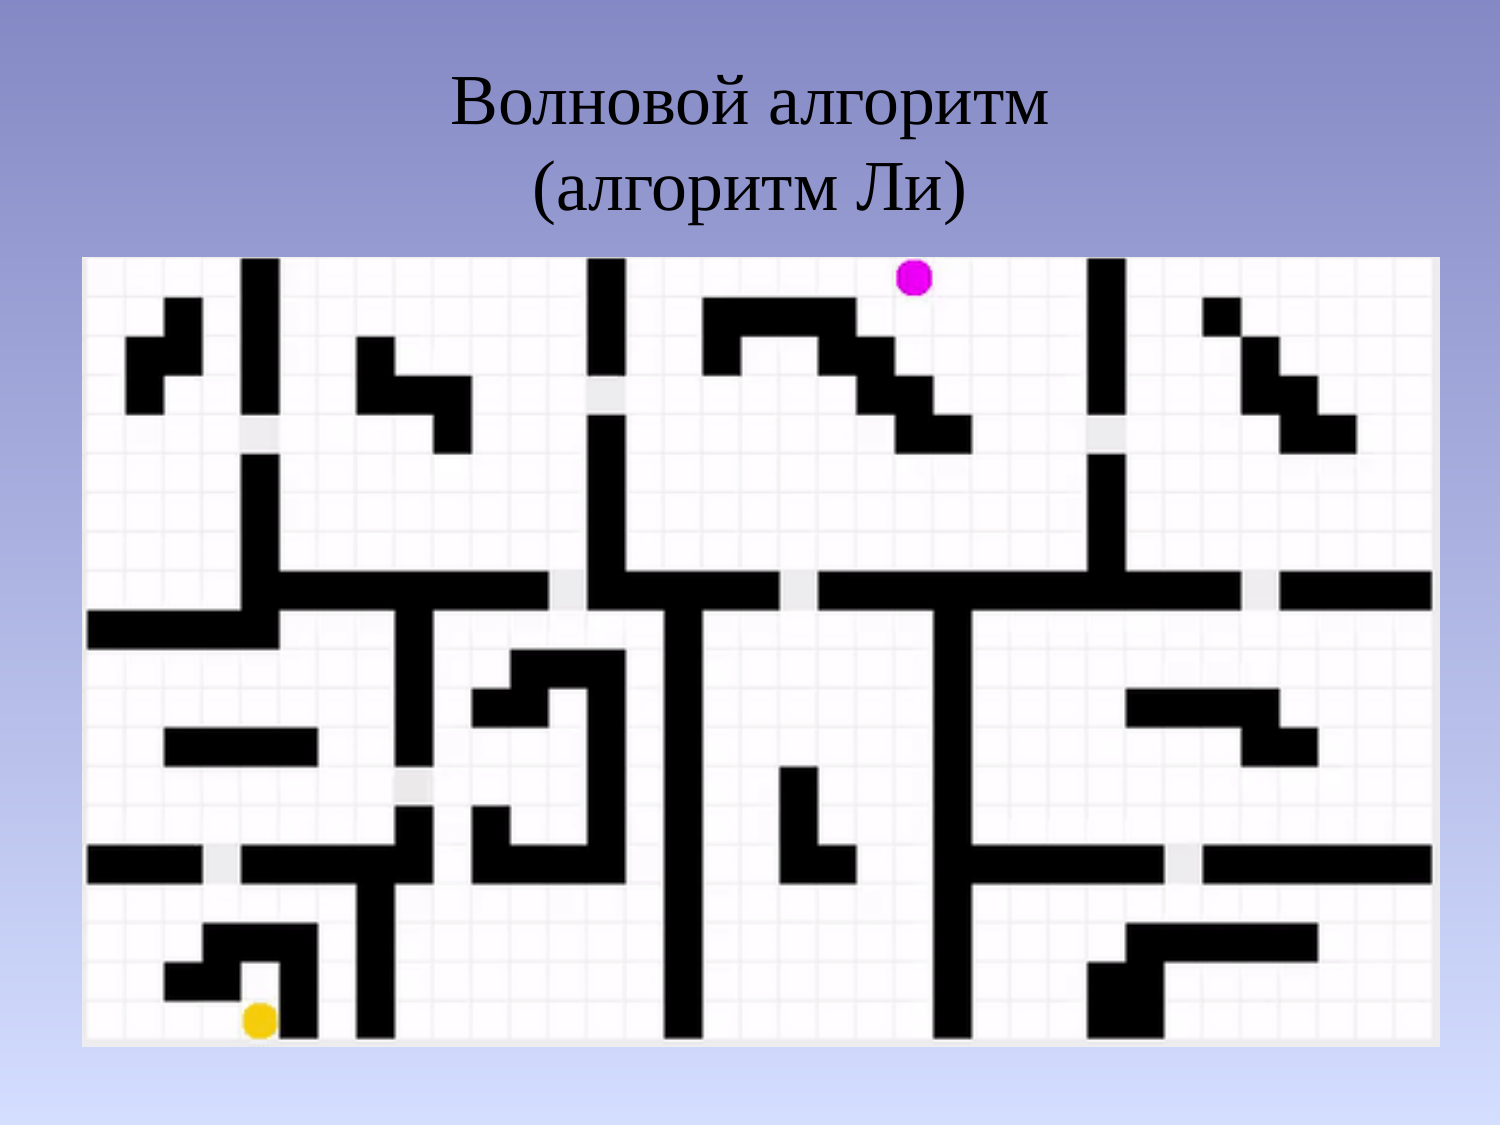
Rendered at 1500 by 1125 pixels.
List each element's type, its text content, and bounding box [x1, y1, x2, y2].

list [81, 257, 1440, 1047]
title Волновой алгоритм (алгоритм Ли) [75, 45, 1425, 233]
